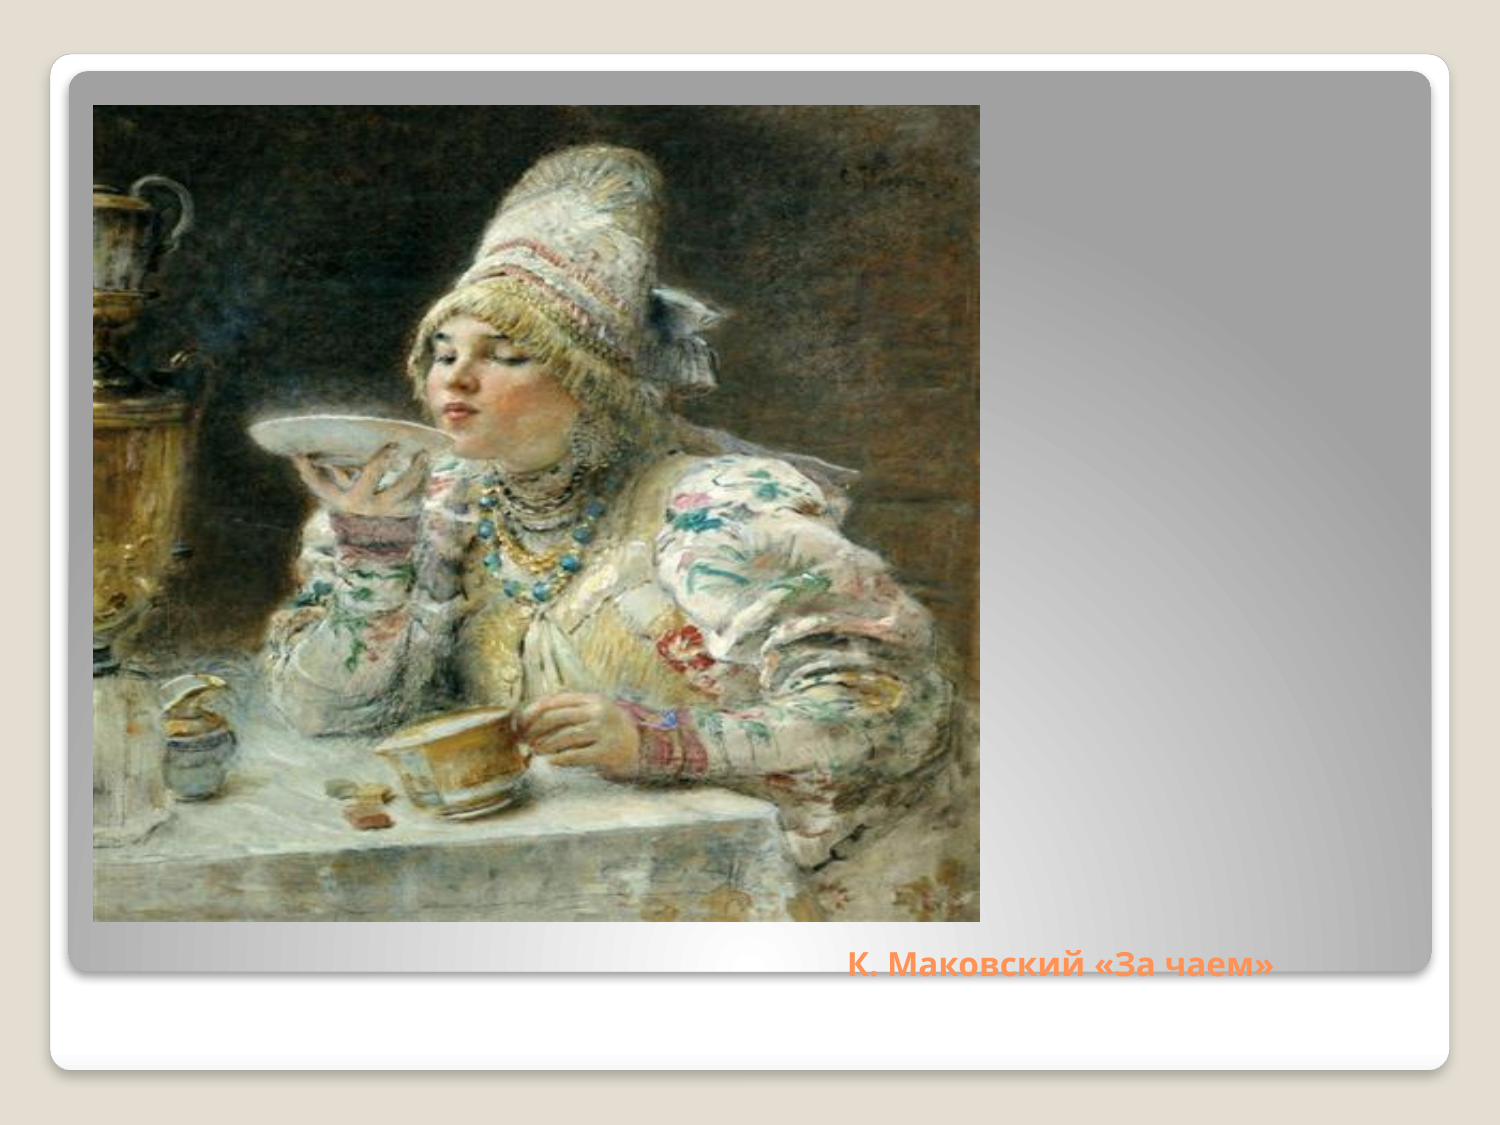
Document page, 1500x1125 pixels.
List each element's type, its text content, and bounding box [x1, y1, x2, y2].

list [93, 105, 980, 922]
title К. Маковский «За чаем» [832, 878, 1425, 990]
